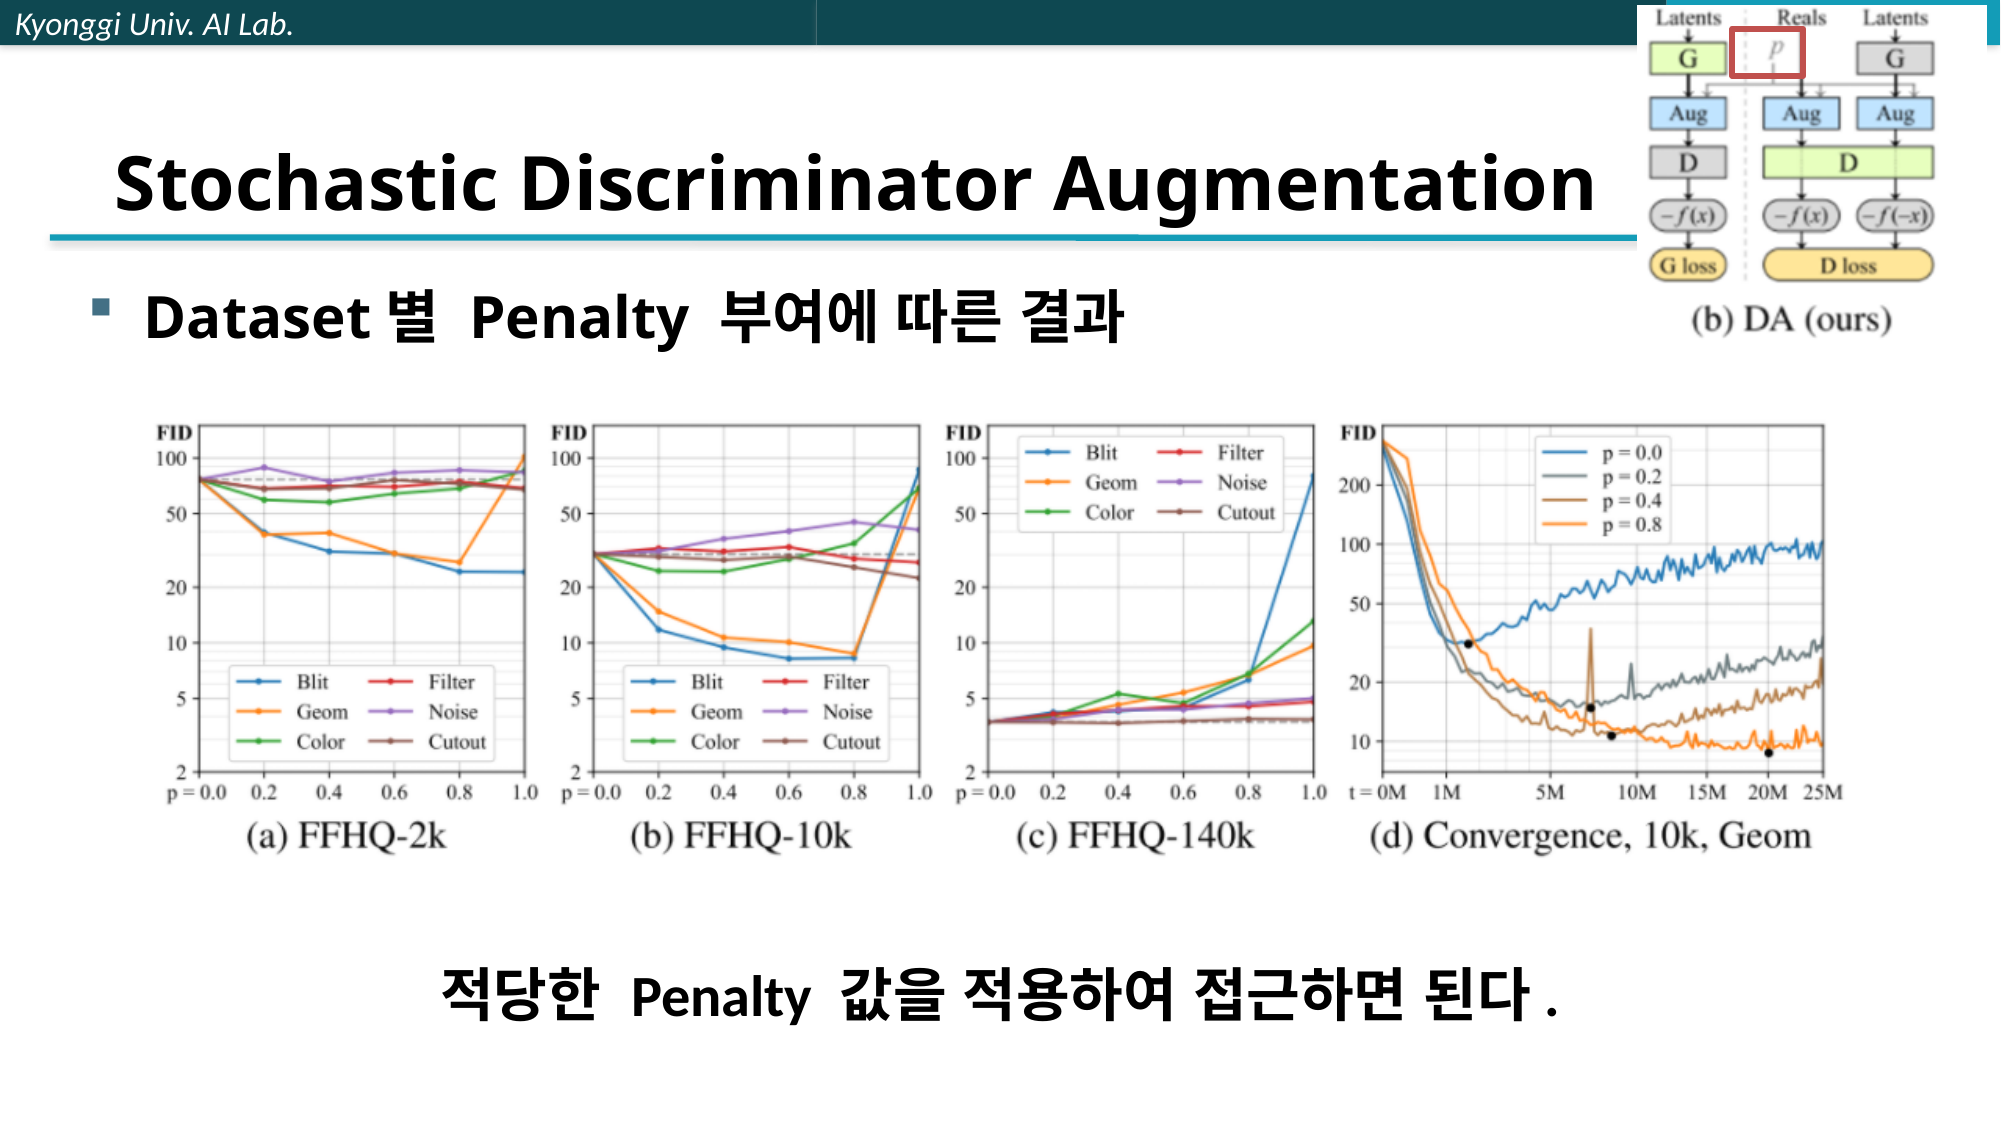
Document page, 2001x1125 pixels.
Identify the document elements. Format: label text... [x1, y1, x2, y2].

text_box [1637, 4, 1987, 342]
title Stochastic Discriminator Augmentation [99, 45, 1632, 233]
text_box 적당한 Penalty 값을 적용하여 접근하면 된다. [244, 950, 1756, 1036]
picture [146, 408, 1854, 864]
list Dataset별 Penalty 부여에 따른 결과 [72, 272, 1928, 1085]
